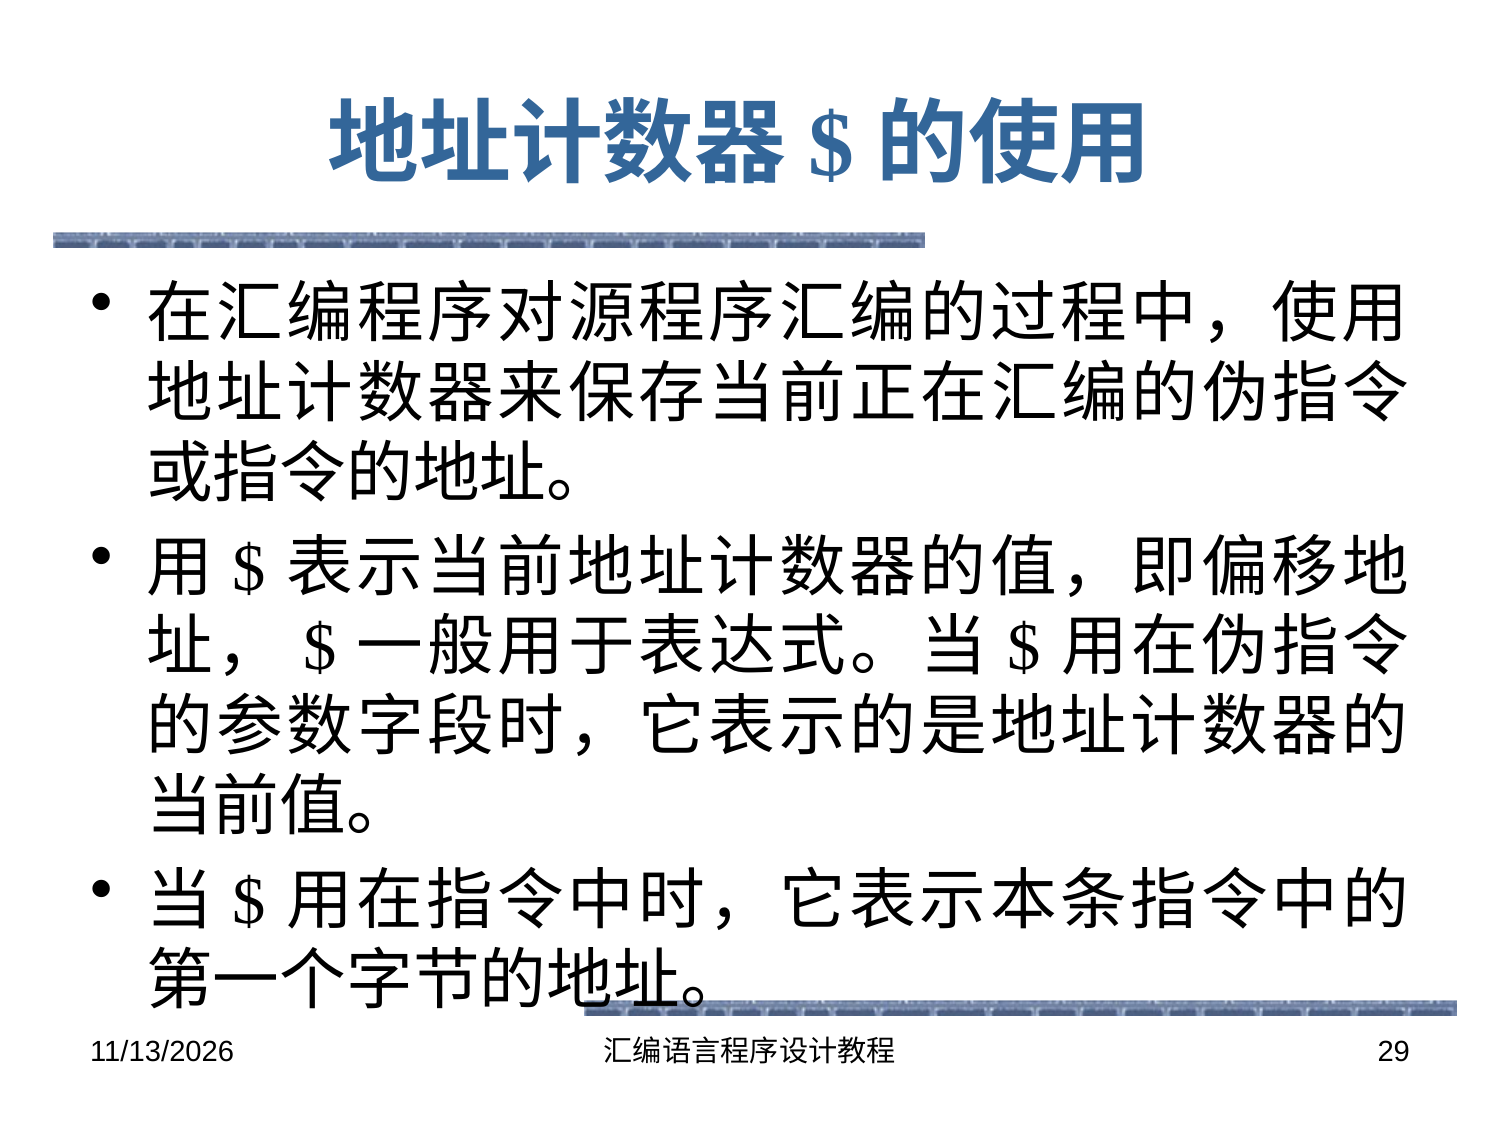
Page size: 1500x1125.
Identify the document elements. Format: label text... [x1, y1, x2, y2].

slide_number 29 [1074, 1024, 1426, 1103]
title 地址计数器$的使用 [74, 44, 1426, 233]
footer 汇编语言程序设计教程 [512, 1024, 988, 1103]
picture [584, 999, 1457, 1016]
list 在汇编程序对源程序汇编的过程中，使用地址计数器来保存当前正在汇编的伪指令或指令的地址。 用$表示当前地址计数器的值，即偏移地址，$一般用于表达式。当$用在伪指令的参数字段时，它表示的是地址计数器的当前值。 当$用在指令中时，它表示本条指令中的第一个字节的地址。 [74, 262, 1426, 1006]
picture [53, 231, 925, 248]
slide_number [74, 1024, 426, 1103]
